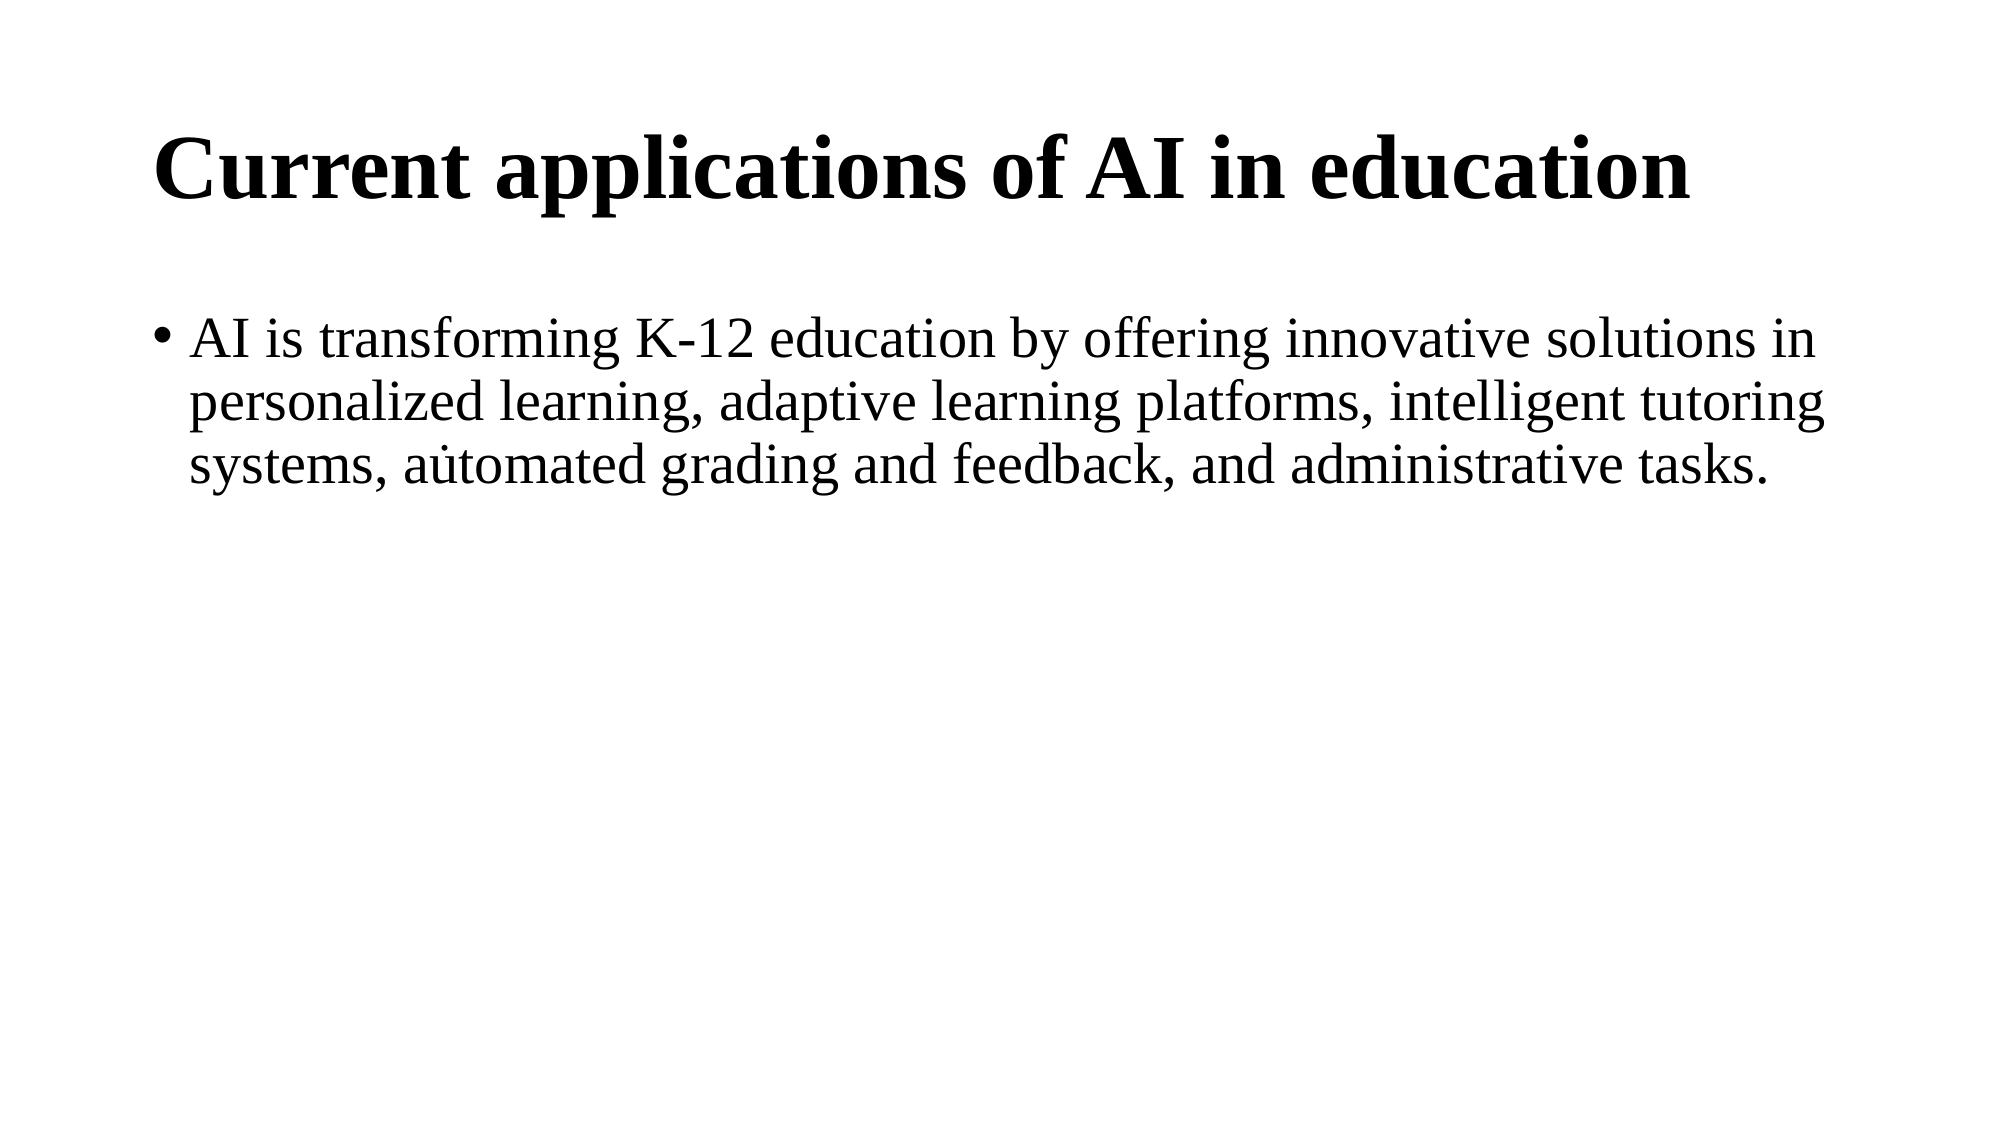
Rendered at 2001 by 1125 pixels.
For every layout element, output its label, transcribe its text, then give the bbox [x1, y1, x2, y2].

title Current applications of AI in education [137, 59, 1863, 278]
text_box . [423, 393, 1500, 469]
list AI is transforming K-12 education by offering innovative solutions in personalized learning, adaptive learning platforms, intelligent tutoring systems, automated grading and feedback, and administrative tasks. [137, 299, 1863, 1014]
